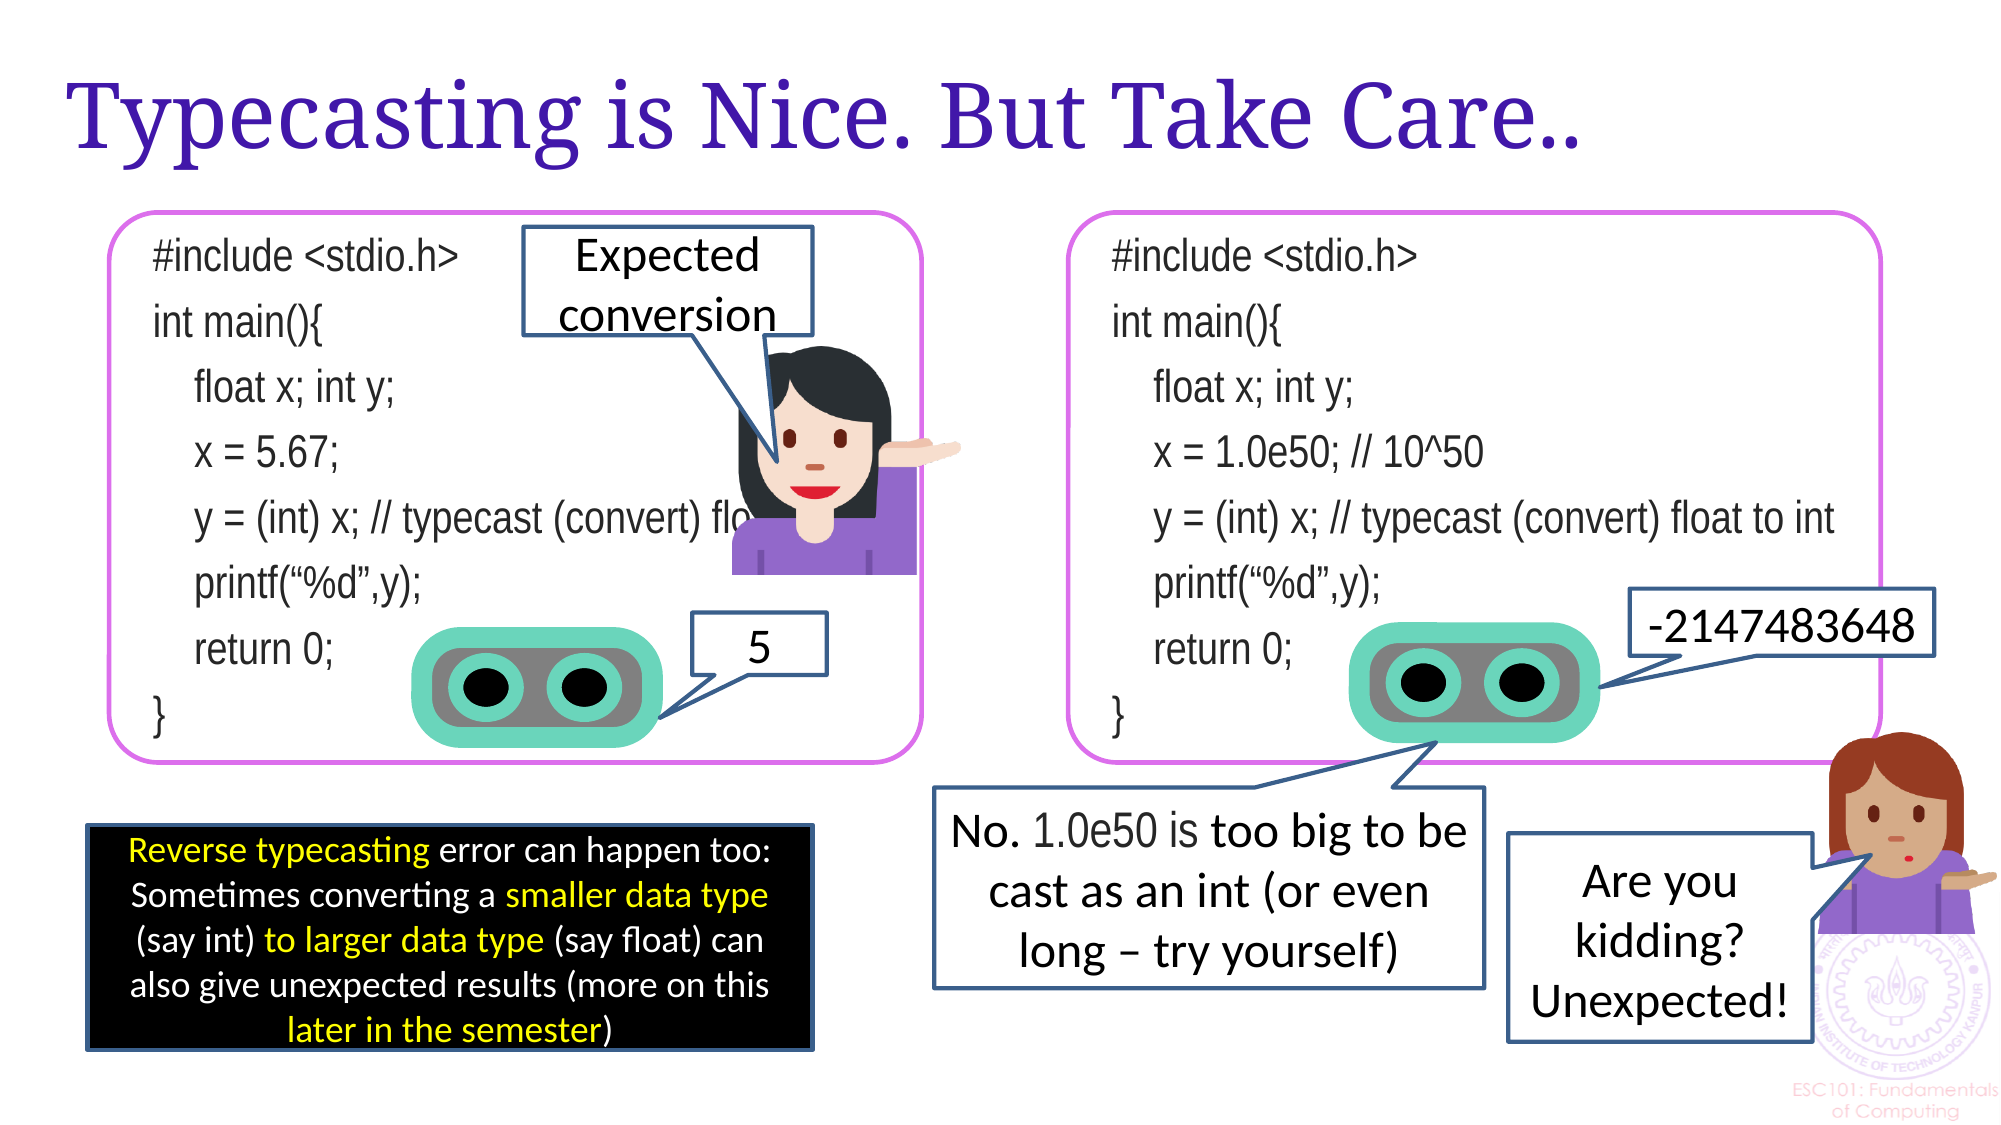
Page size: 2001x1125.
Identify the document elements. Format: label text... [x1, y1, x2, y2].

text_box Expected conversion [521, 224, 815, 392]
text_box -2147483648 [1597, 586, 1937, 690]
text_box #include <stdio.h> int main(){ float x; int y; x = 1.0e50; // 10^50 y = (int) x; // typecast (convert) float to int printf(“%d”,y); return 0; } [1068, 212, 1881, 763]
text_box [1358, 632, 1591, 733]
picture [1787, 732, 2000, 1125]
text_box No. 1.0e50 is too big to be cast as an int (or even long – try yourself) [932, 742, 1487, 991]
title Typecasting is Nice. But Take Care.. [50, 50, 1963, 175]
slide_number 5 [1433, 1042, 1900, 1103]
text_box Reverse typecasting error can happen too: Sometimes converting a smaller data type (say int) to larger data type (say float) can also give unexpected results (more on this later in the semester) [85, 823, 815, 1052]
picture [732, 346, 962, 576]
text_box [421, 637, 653, 738]
text_box Are you kidding? Unexpected! [1506, 831, 1815, 1042]
text_box 5 [657, 610, 829, 720]
text_box #include <stdio.h> int main(){ float x; int y; x = 5.67; y = (int) x; // typecast (convert) float to int printf(“%d”,y); return 0; } [109, 212, 922, 763]
